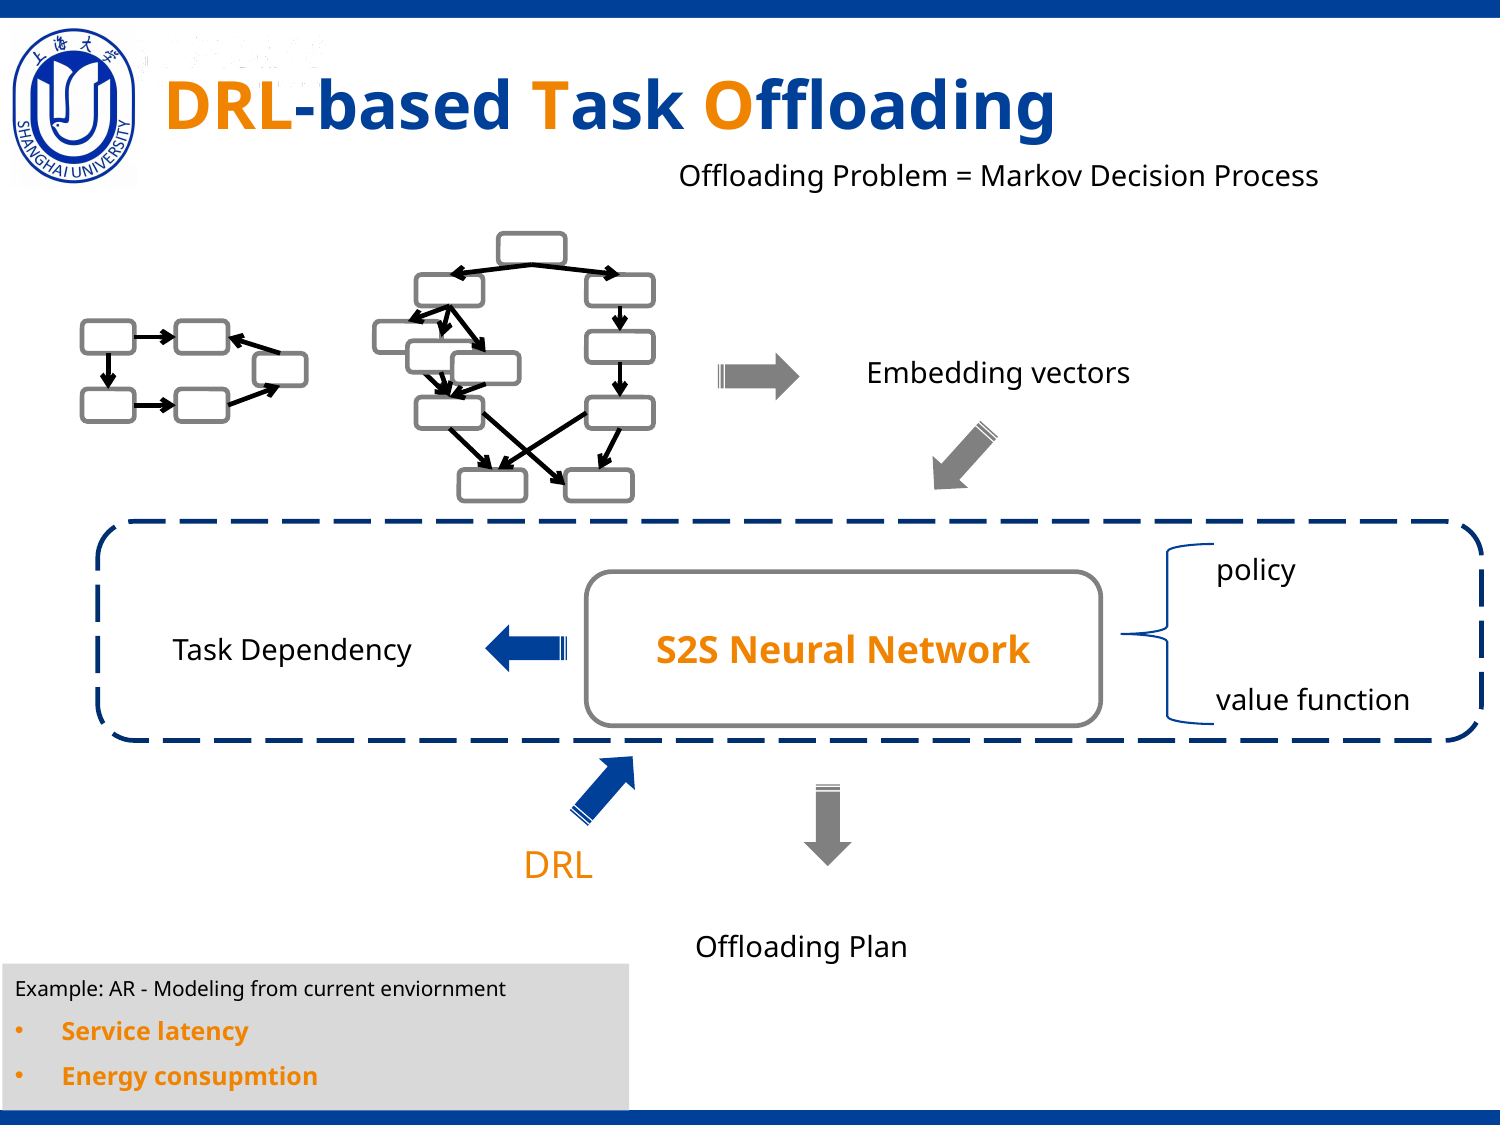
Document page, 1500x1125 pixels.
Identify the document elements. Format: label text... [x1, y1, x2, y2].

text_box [0, 963, 738, 1111]
text_box Embedding vectors [851, 346, 1228, 397]
text_box [717, 350, 802, 403]
text_box [96, 520, 1483, 742]
text_box DRL [508, 833, 633, 894]
text_box Offloading Problem = Markov Decision Process [619, 149, 1465, 200]
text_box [374, 233, 654, 501]
text_box [801, 783, 855, 868]
title DRL-based Task Offloading [148, 65, 1455, 160]
text_box [931, 419, 1000, 491]
text_box Offloading Plan [680, 920, 1007, 971]
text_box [81, 320, 307, 422]
text_box [568, 755, 637, 828]
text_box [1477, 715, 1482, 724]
picture [10, 25, 330, 187]
